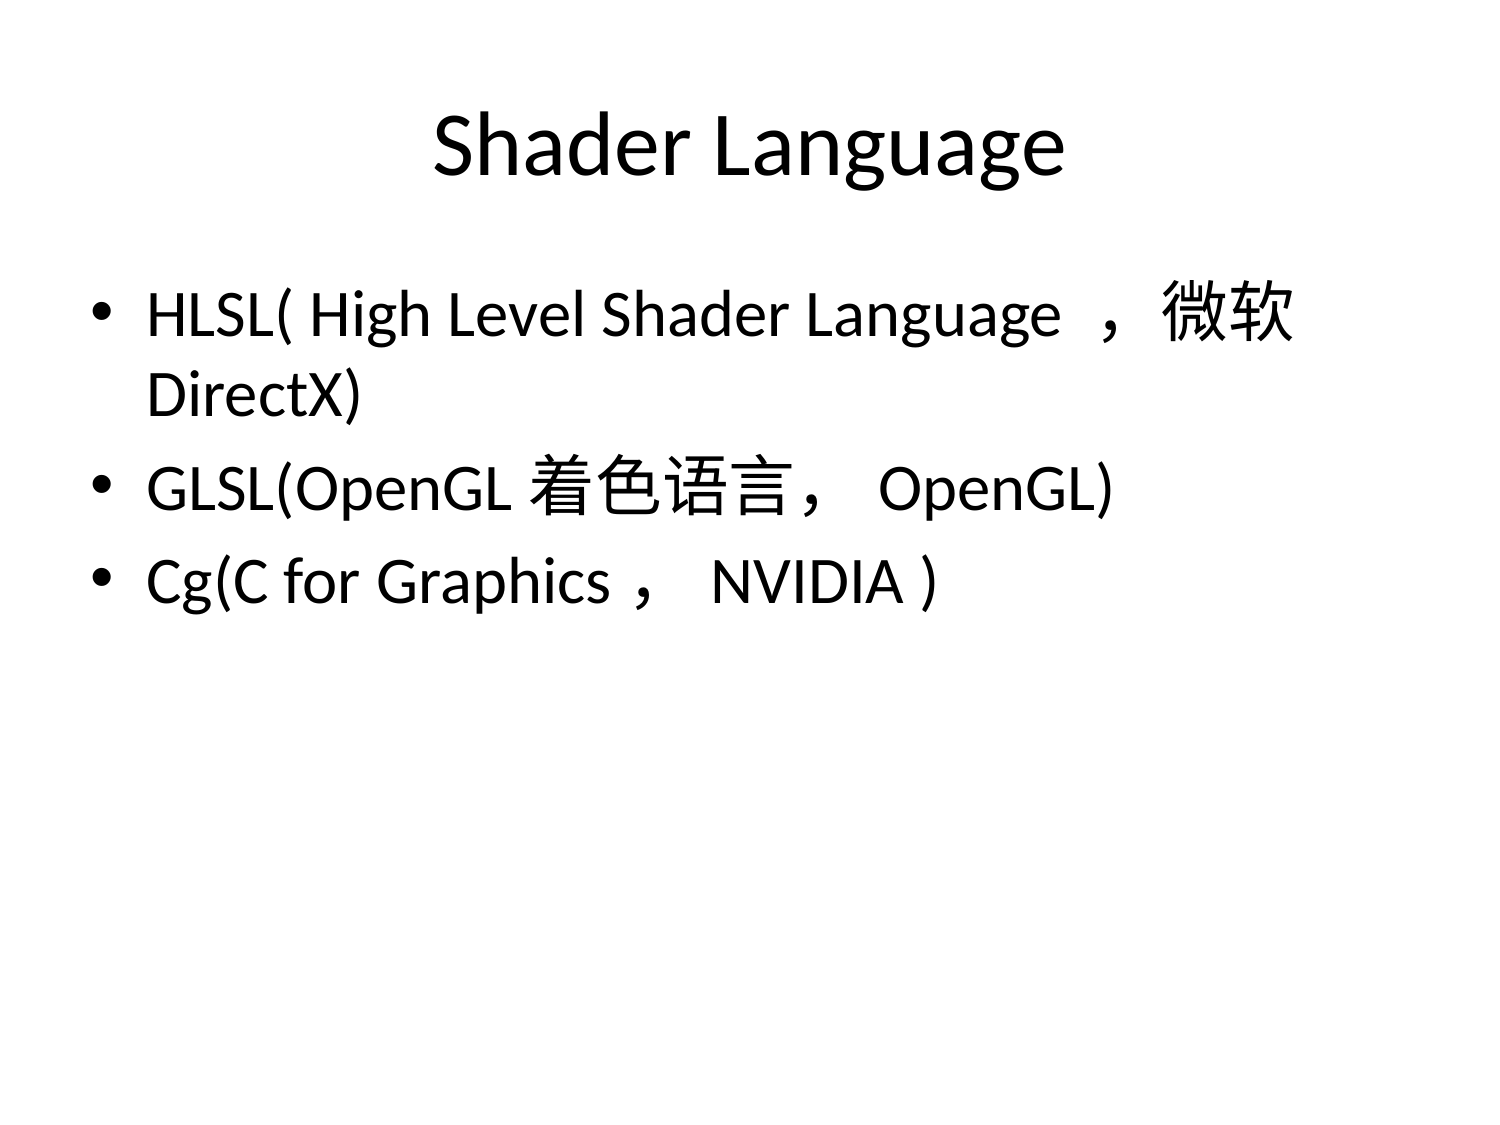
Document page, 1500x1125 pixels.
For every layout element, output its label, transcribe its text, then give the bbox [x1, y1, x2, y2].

list HLSL( High Level Shader Language ，微软DirectX) GLSL(OpenGL着色语言，OpenGL) Cg(C for Graphics，NVIDIA ) [75, 262, 1425, 1005]
title Shader Language [75, 45, 1425, 233]
